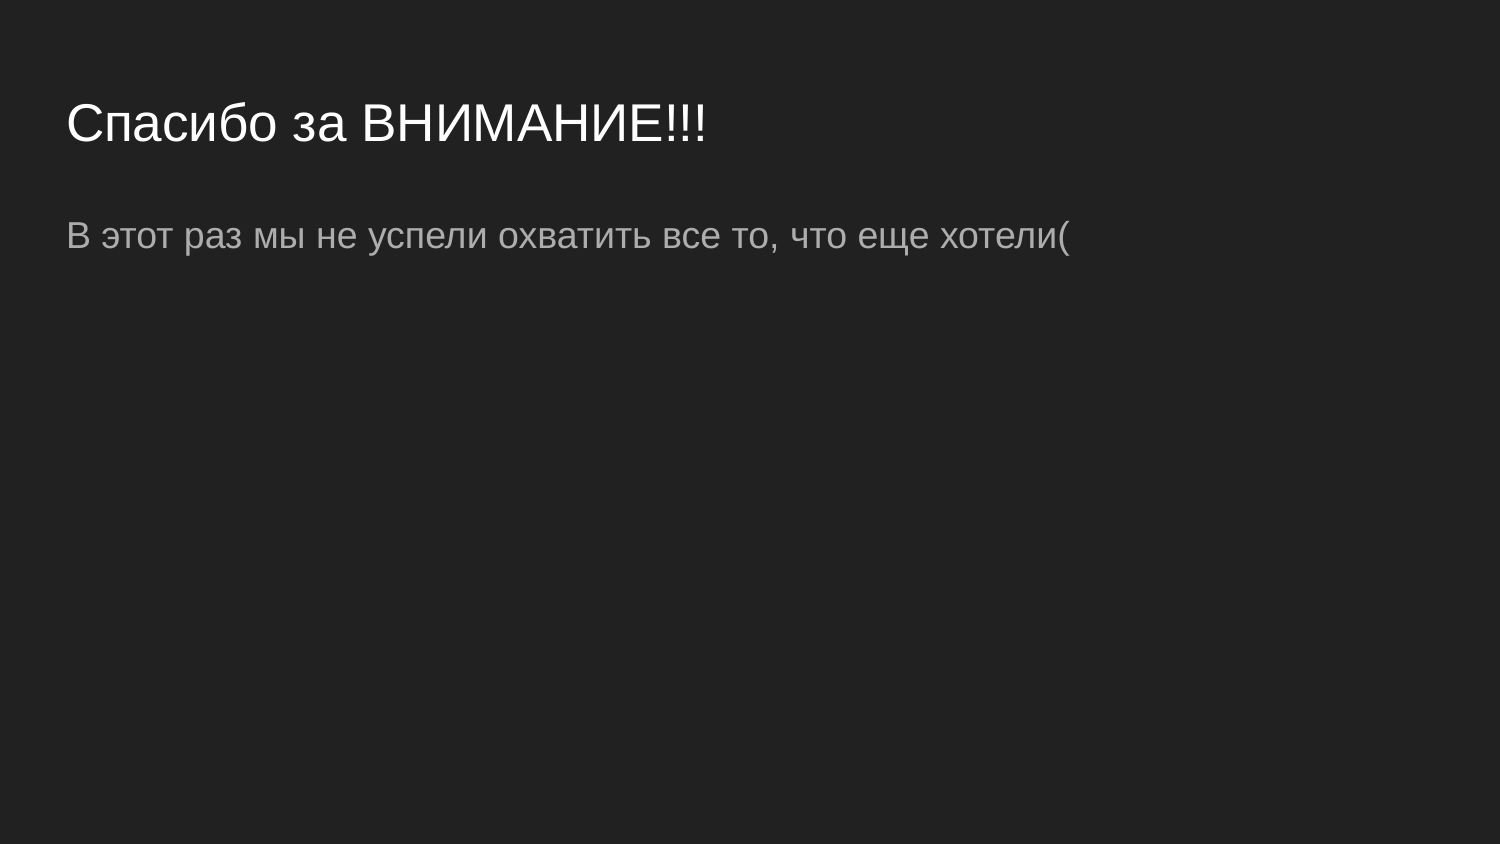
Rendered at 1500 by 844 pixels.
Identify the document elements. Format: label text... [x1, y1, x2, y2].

title Спасибо за ВНИМАНИЕ!!! [51, 72, 1449, 167]
list В этот раз мы не успели охватить все то, что еще хотели( [51, 189, 1449, 750]
